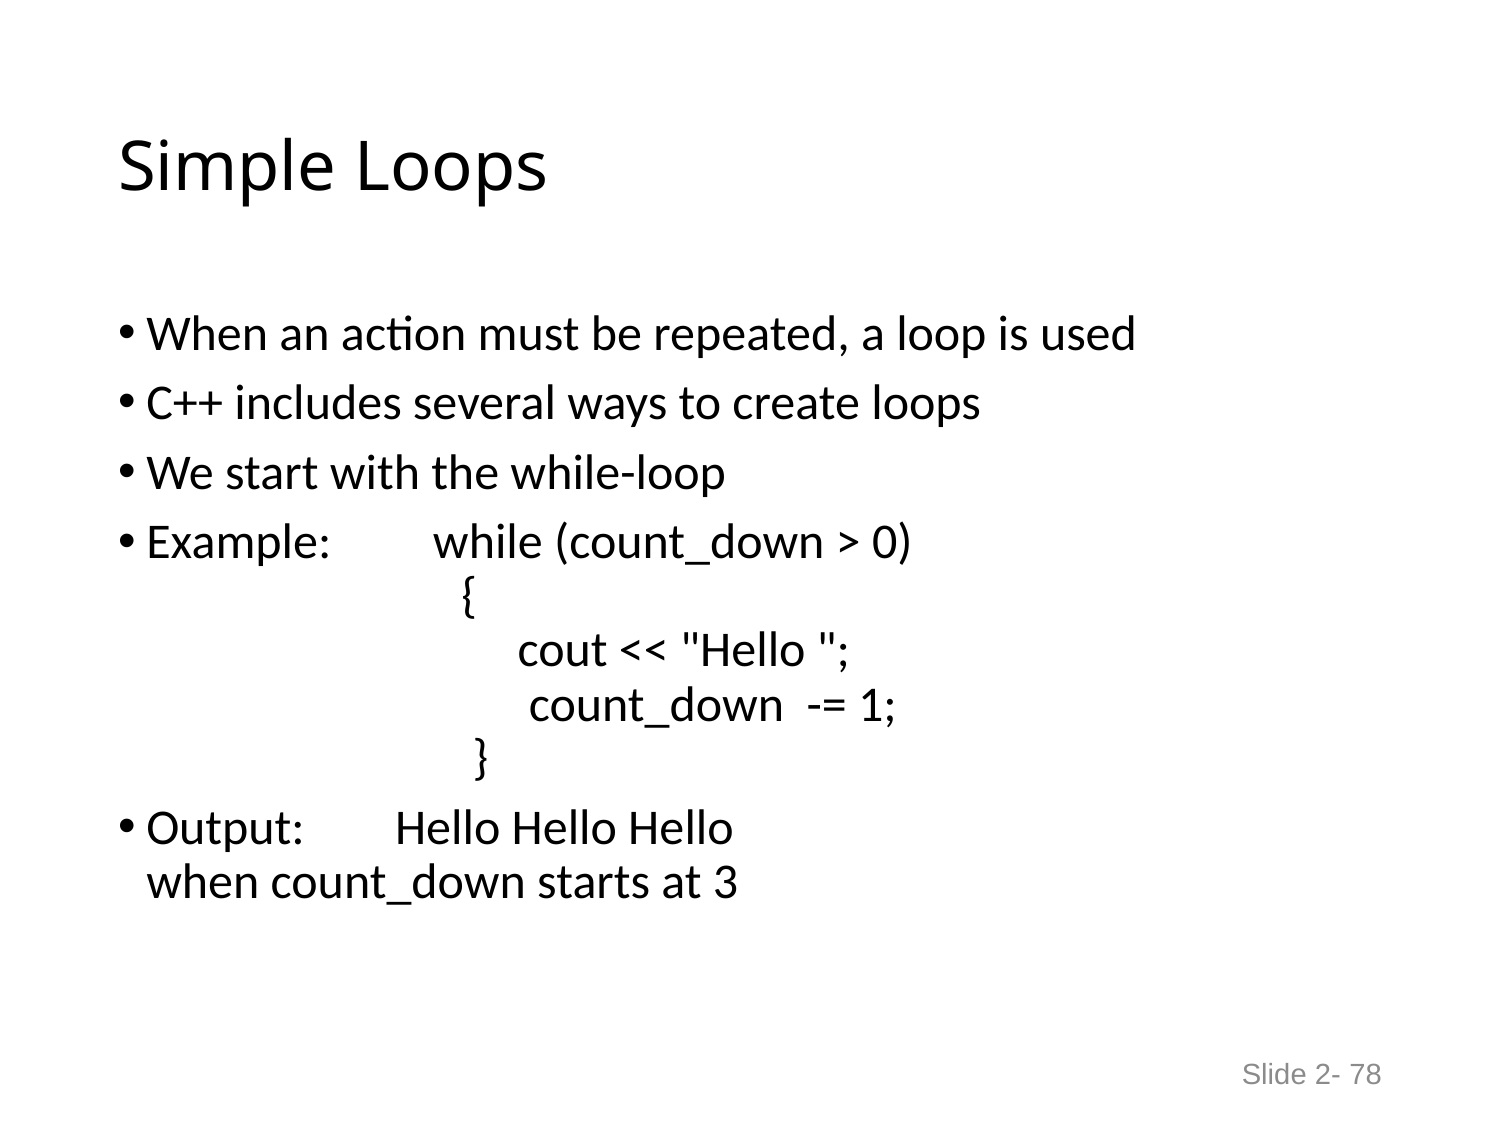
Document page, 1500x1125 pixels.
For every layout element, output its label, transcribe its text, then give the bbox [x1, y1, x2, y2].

title Simple Loops [103, 59, 1397, 278]
slide_number Slide 2- 78 [1059, 1042, 1397, 1103]
list When an action must be repeated, a loop is used C++ includes several ways to create loops We start with the while-loop Example: while (count_down > 0) { cout << "Hello "; count_down -= 1; } Output: Hello Hello Hello when count_down starts at 3 [103, 299, 1397, 1014]
